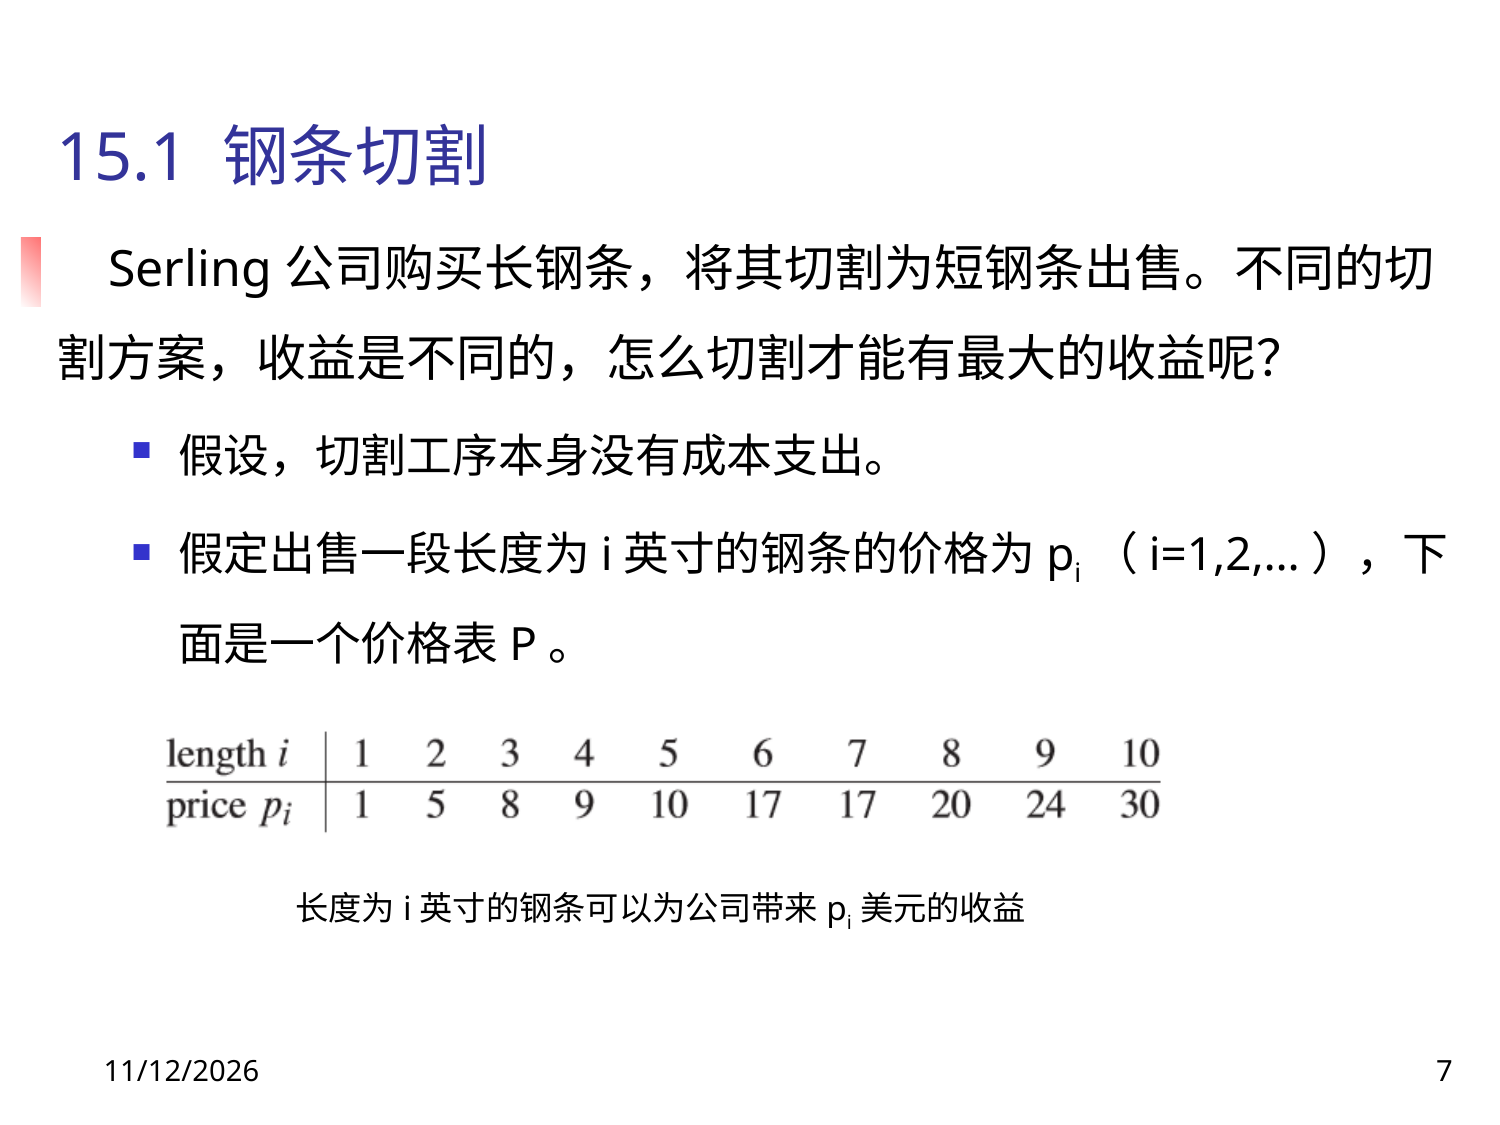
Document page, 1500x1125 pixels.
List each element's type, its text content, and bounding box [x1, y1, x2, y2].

list 15.1 钢条切割 Serling公司购买长钢条，将其切割为短钢条出售。不同的切割方案，收益是不同的，怎么切割才能有最大的收益呢？ 假设，切割工序本身没有成本支出。 假定出售一段长度为i英寸的钢条的价格为pi（i=1,2,…），下面是一个价格表P。 [41, 66, 1470, 1002]
text_box 长度为i英寸的钢条可以为公司带来pi美元的收益 [280, 880, 1041, 941]
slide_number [88, 1024, 373, 1100]
picture [135, 700, 1210, 858]
slide_number 7 [1155, 1024, 1468, 1100]
